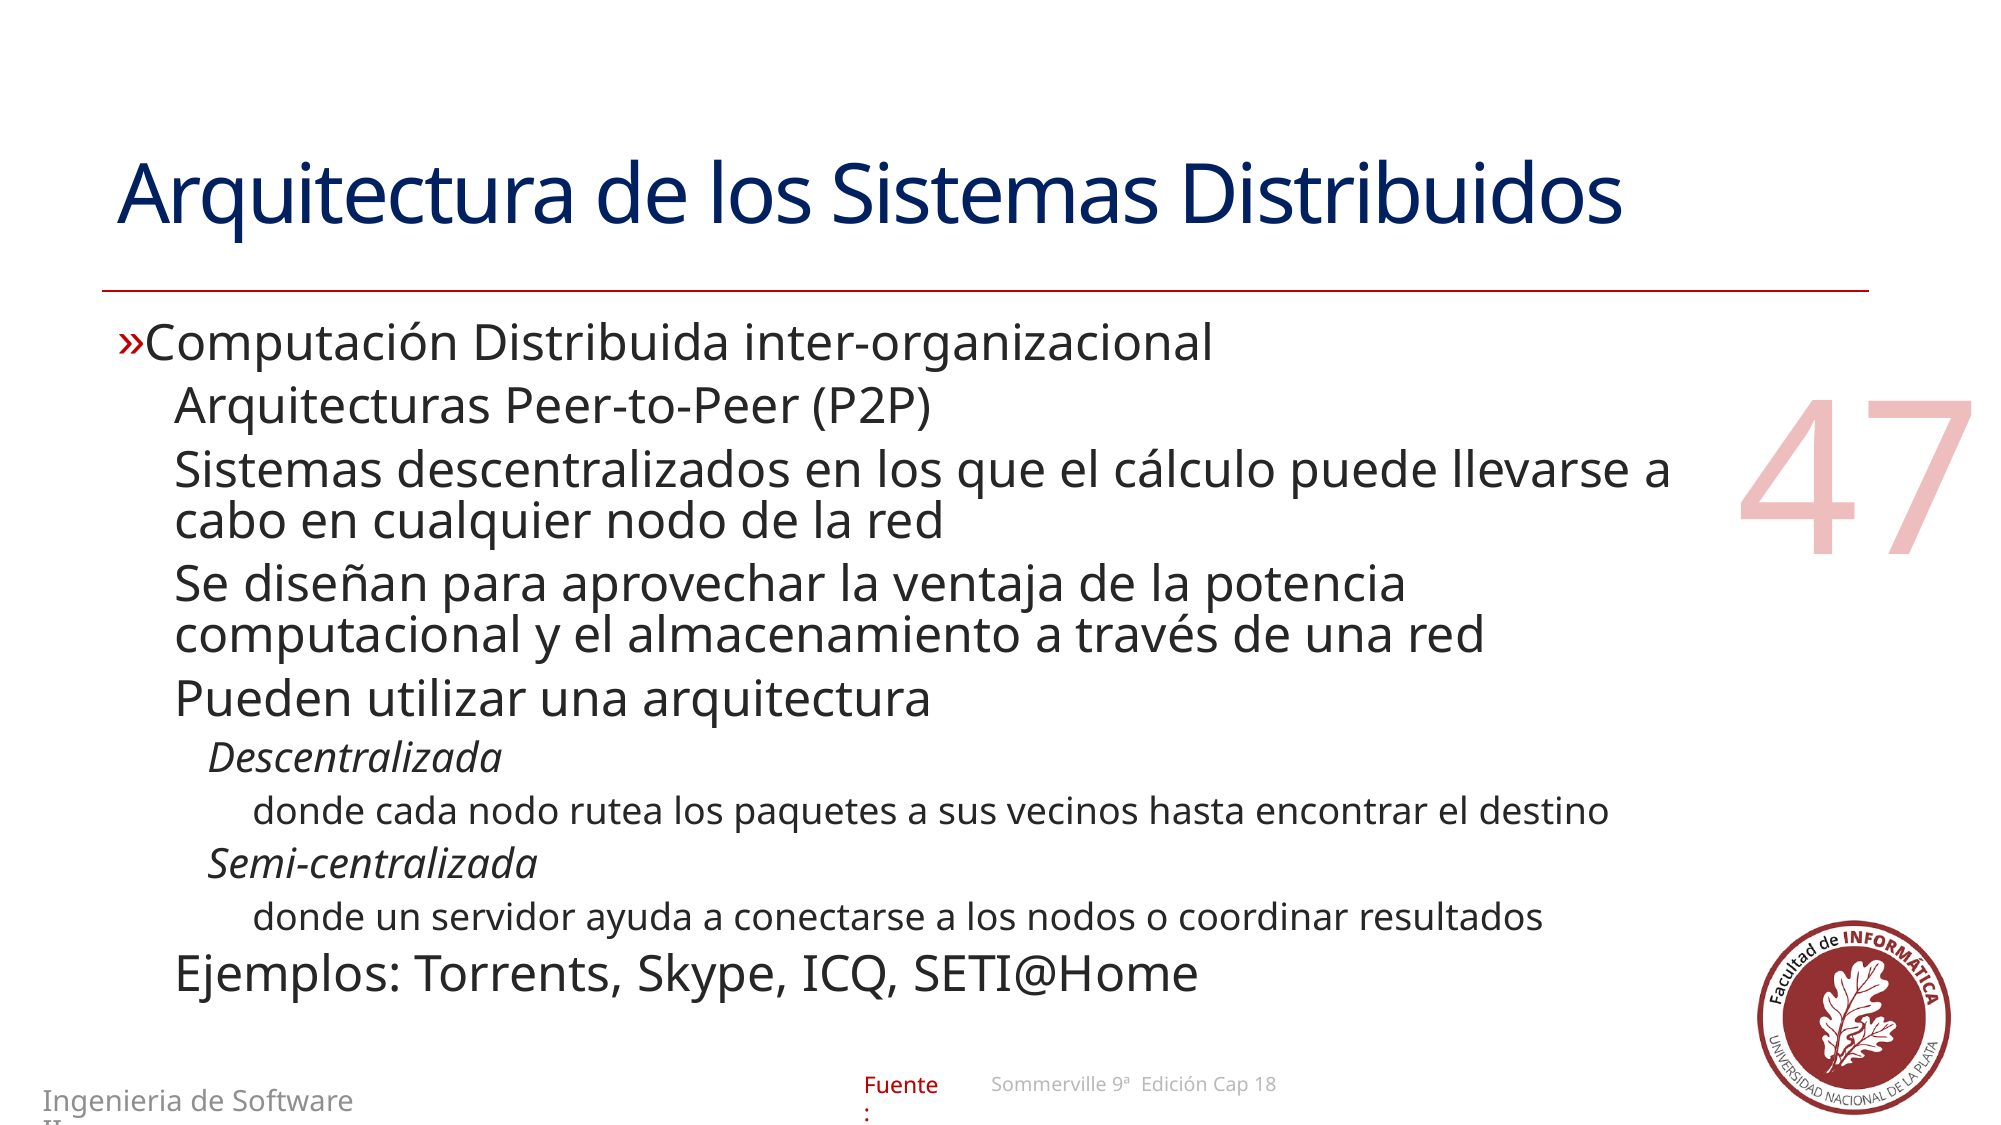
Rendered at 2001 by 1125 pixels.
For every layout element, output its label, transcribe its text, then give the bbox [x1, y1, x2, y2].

list Computación Distribuida inter-organizacional Arquitecturas Peer-to-Peer (P2P) Sistemas descentralizados en los que el cálculo puede llevarse a cabo en cualquier nodo de la red Se diseñan para aprovechar la ventaja de la potencia computacional y el almacenamiento a través de una red Pueden utilizar una arquitectura Descentralizada donde cada nodo rutea los paquetes a sus vecinos hasta encontrar el destino Semi-centralizada donde un servidor ayuda a conectarse a los nodos o coordinar resultados Ejemplos: Torrents, Skype, ICQ, SETI@Home [102, 312, 1709, 1047]
footer Ingenieria de Software II [27, 1075, 382, 1111]
title Arquitectura de los Sistemas Distribuidos [102, 105, 1870, 291]
list Sommerville 9ª Edición Cap 18 [976, 1067, 1332, 1118]
picture [1757, 920, 1956, 1116]
slide_number 47 [1709, 467, 1998, 640]
